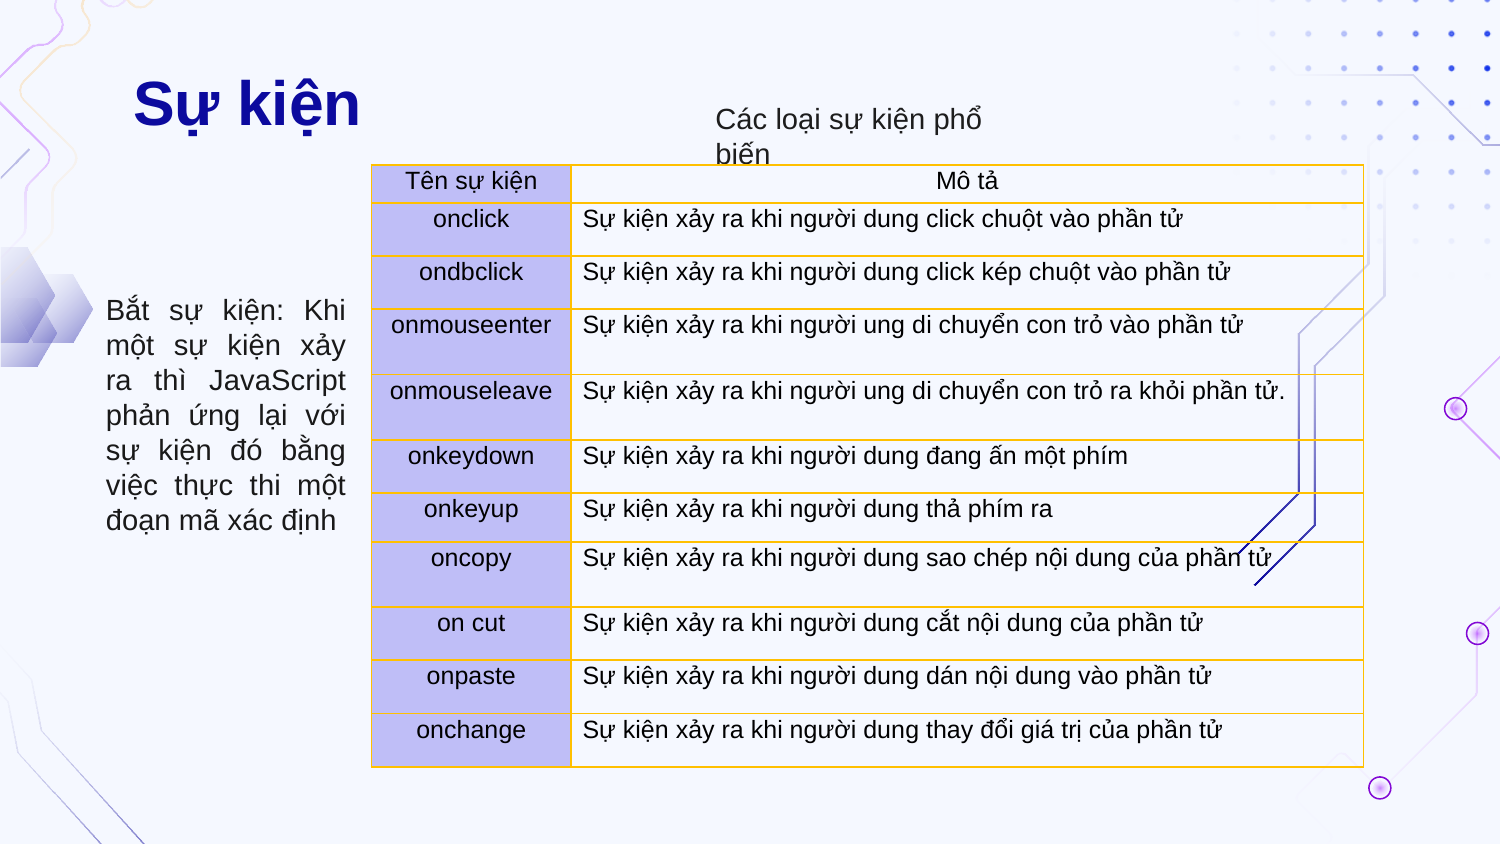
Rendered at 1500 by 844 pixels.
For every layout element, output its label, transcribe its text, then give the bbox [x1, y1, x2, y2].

table_cell onchange [372, 714, 570, 766]
table_cell Sự kiện xảy ra khi người dung cắt nội dung của phần tử [572, 608, 1363, 659]
table_cell oncopy [372, 543, 570, 606]
table_cell Sự kiện xảy ra khi người dung click chuột vào phần tử [572, 204, 1363, 255]
table_cell onpaste [372, 661, 570, 713]
table_cell Sự kiện xảy ra khi người dung thả phím ra [572, 494, 1363, 541]
picture [1208, 142, 1371, 266]
table_cell onkeyup [372, 494, 570, 541]
table_cell ondbclick [372, 257, 570, 308]
table_cell Sự kiện xảy ra khi người dung đang ấn một phím [572, 441, 1363, 492]
table_cell on cut [372, 608, 570, 659]
table_cell onmouseleave [372, 375, 570, 439]
picture [1208, 0, 1500, 144]
table_cell Sự kiện xảy ra khi người dung sao chép nội dung của phần tử [572, 543, 1363, 606]
table_cell Sự kiện xảy ra khi người dung thay đổi giá trị của phần tử [572, 714, 1363, 766]
table_header Tên sự kiện [372, 166, 570, 202]
table_cell Sự kiện xảy ra khi người ung di chuyển con trỏ vào phần tử [572, 310, 1363, 374]
table_cell onclick [372, 204, 570, 255]
list Các loại sự kiện phổ biến [700, 85, 1061, 154]
table_header Mô tả [572, 166, 1363, 202]
table_cell Sự kiện xảy ra khi người dung dán nội dung vào phần tử [572, 661, 1363, 713]
picture [1364, 76, 1500, 280]
table_cell Sự kiện xảy ra khi người ung di chuyển con trỏ ra khỏi phần tử. [572, 375, 1363, 439]
title Sự kiện [118, 47, 1382, 142]
table_cell Sự kiện xảy ra khi người dung click kép chuột vào phần tử [572, 257, 1363, 308]
table_cell onkeydown [372, 441, 570, 492]
text_box Bắt sự kiện: Khi một sự kiện xảy ra thì JavaScript phản ứng lại với sự kiện đó bằng việc thực thi một đoạn mã xác định [90, 276, 362, 563]
table_cell onmouseenter [372, 310, 570, 374]
